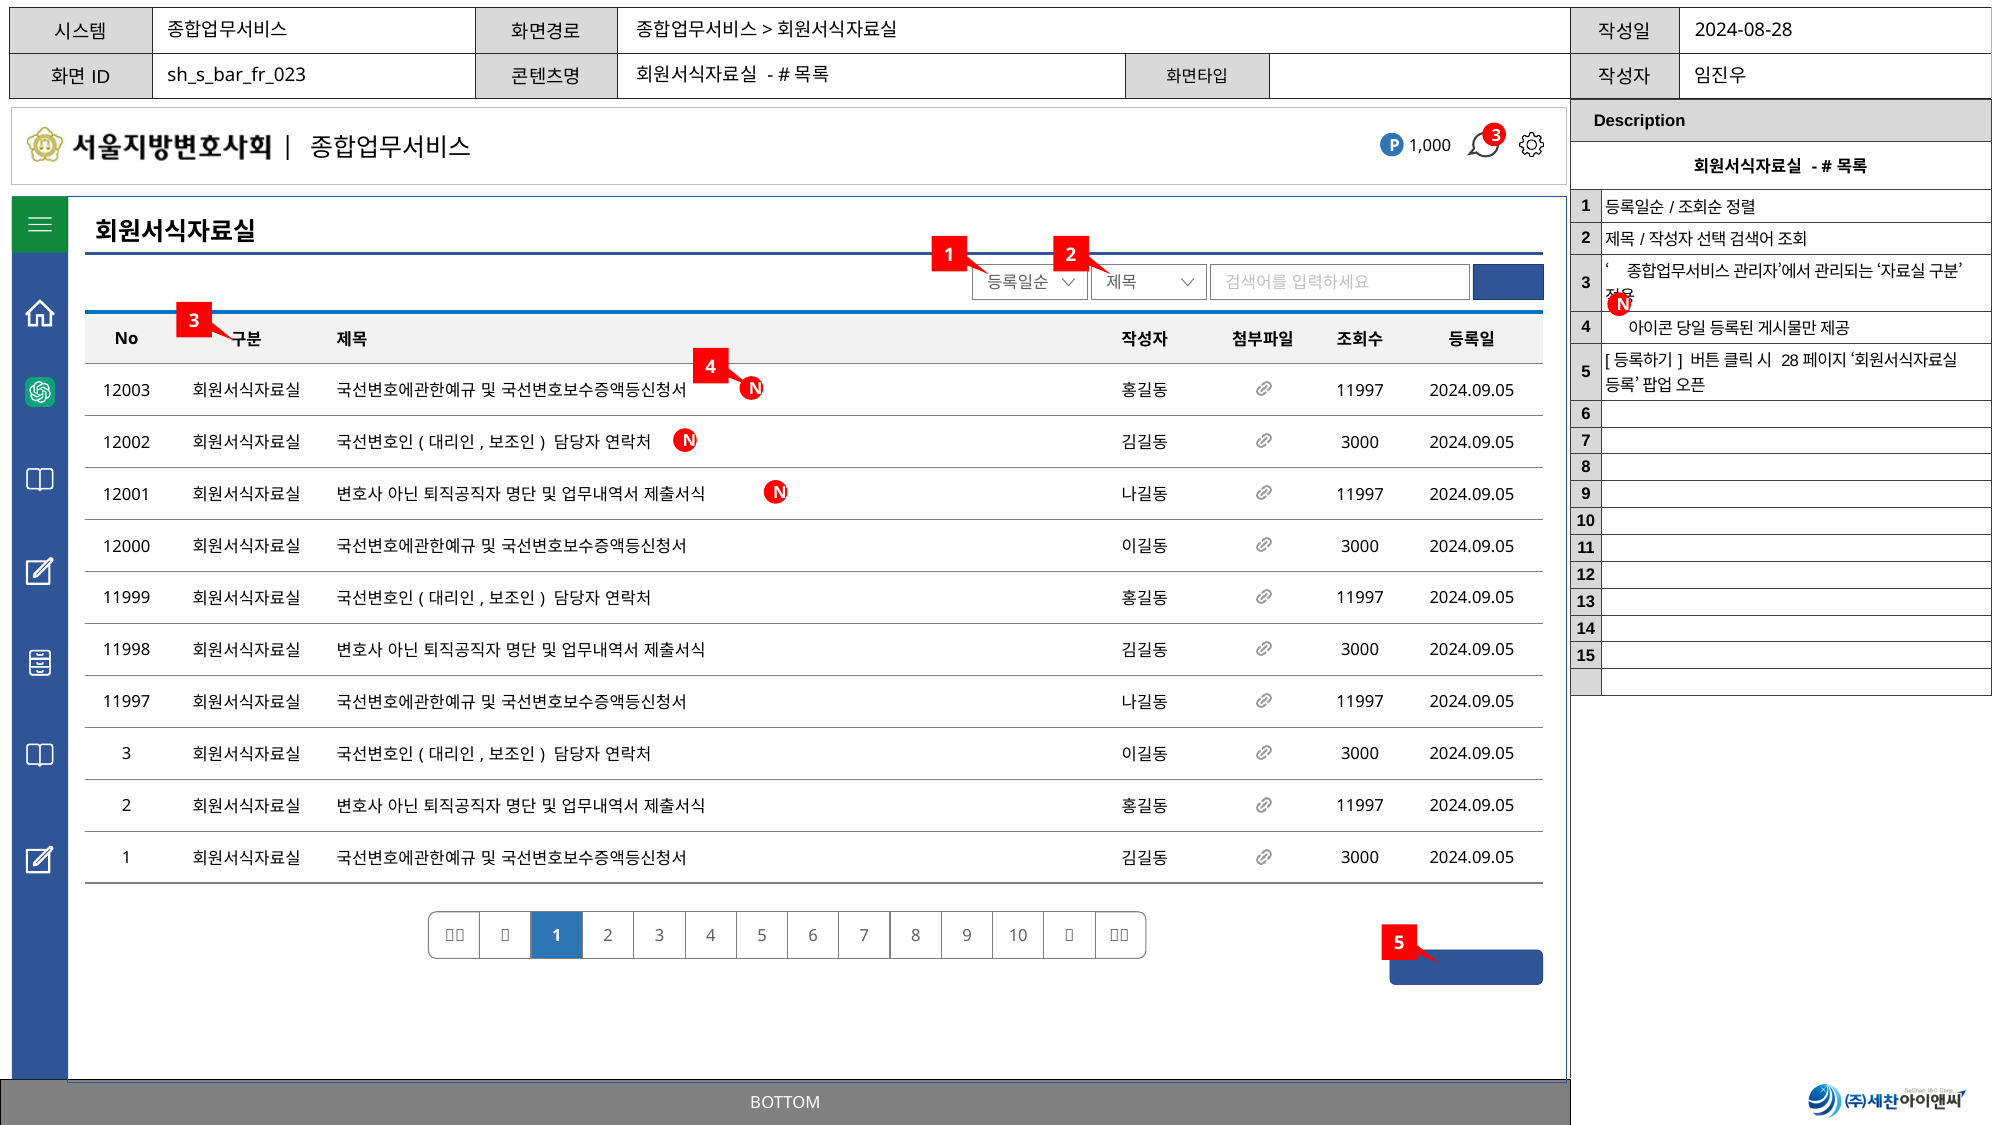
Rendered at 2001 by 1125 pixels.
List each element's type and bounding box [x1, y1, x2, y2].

table_cell [1602, 562, 1991, 588]
table_cell [1571, 508, 1601, 534]
text_box [1606, 291, 1633, 317]
table_cell [1571, 669, 1601, 695]
table_header [1571, 100, 1991, 141]
table_cell [1602, 428, 1991, 453]
table_header [85, 314, 1543, 363]
picture [1519, 132, 1544, 157]
list [621, 55, 1114, 96]
table_cell [85, 780, 1253, 831]
table_cell [1275, 624, 1543, 675]
table_cell [1602, 454, 1991, 480]
table_cell [1602, 401, 1991, 427]
table_cell [1571, 642, 1601, 668]
table_cell [1602, 223, 1991, 254]
text_box [672, 427, 698, 453]
table_cell [1571, 401, 1601, 427]
table_cell [1571, 190, 1601, 222]
table_cell [1571, 535, 1601, 561]
table_cell [1275, 520, 1543, 571]
table_cell [1602, 589, 1991, 615]
table_cell [1602, 481, 1991, 507]
table_cell [85, 364, 1543, 415]
table_cell [1571, 223, 1601, 254]
text_box [692, 346, 765, 401]
table_cell [85, 832, 1543, 882]
table_cell [85, 624, 1253, 675]
table_cell [1571, 142, 1991, 189]
table_cell [1571, 312, 1601, 343]
text_box [428, 911, 1146, 959]
text_box [175, 300, 235, 342]
table_cell [1602, 190, 1991, 222]
table_cell [85, 468, 1253, 519]
table_cell [1275, 468, 1543, 519]
text_box [762, 479, 789, 505]
text_box [1253, 376, 1275, 868]
table_cell [1571, 428, 1601, 453]
picture [27, 127, 271, 162]
table_cell [85, 520, 1253, 571]
table_cell [1275, 572, 1543, 623]
list [152, 55, 472, 96]
text_box [72, 208, 1543, 300]
table_cell [1602, 669, 1991, 695]
table_cell [1602, 642, 1991, 668]
text_box [1210, 264, 1470, 301]
table_cell [1571, 255, 1601, 311]
table_cell [1602, 508, 1991, 534]
table_cell [1602, 616, 1991, 641]
table_cell [1602, 344, 1991, 400]
picture [25, 377, 55, 407]
table_cell [85, 728, 1253, 779]
table_cell [1571, 344, 1601, 400]
picture [1803, 1081, 1970, 1121]
table_cell [1571, 454, 1601, 480]
list [621, 10, 1563, 50]
table_cell [1602, 535, 1991, 561]
table_cell [1571, 616, 1601, 641]
table_cell [1571, 562, 1601, 588]
list [152, 10, 472, 50]
table_cell [1275, 780, 1543, 831]
table_cell [85, 676, 1253, 727]
table_cell [1571, 481, 1601, 507]
table_cell [1275, 728, 1543, 779]
table_cell [85, 572, 1253, 623]
text_box [1472, 264, 1544, 301]
table_cell [1602, 312, 1991, 343]
table_cell [1275, 416, 1543, 467]
text_box [1380, 923, 1544, 986]
table_cell [1602, 255, 1991, 311]
table_cell [1275, 676, 1543, 727]
table_cell [1571, 589, 1601, 615]
table_cell [85, 416, 1253, 467]
